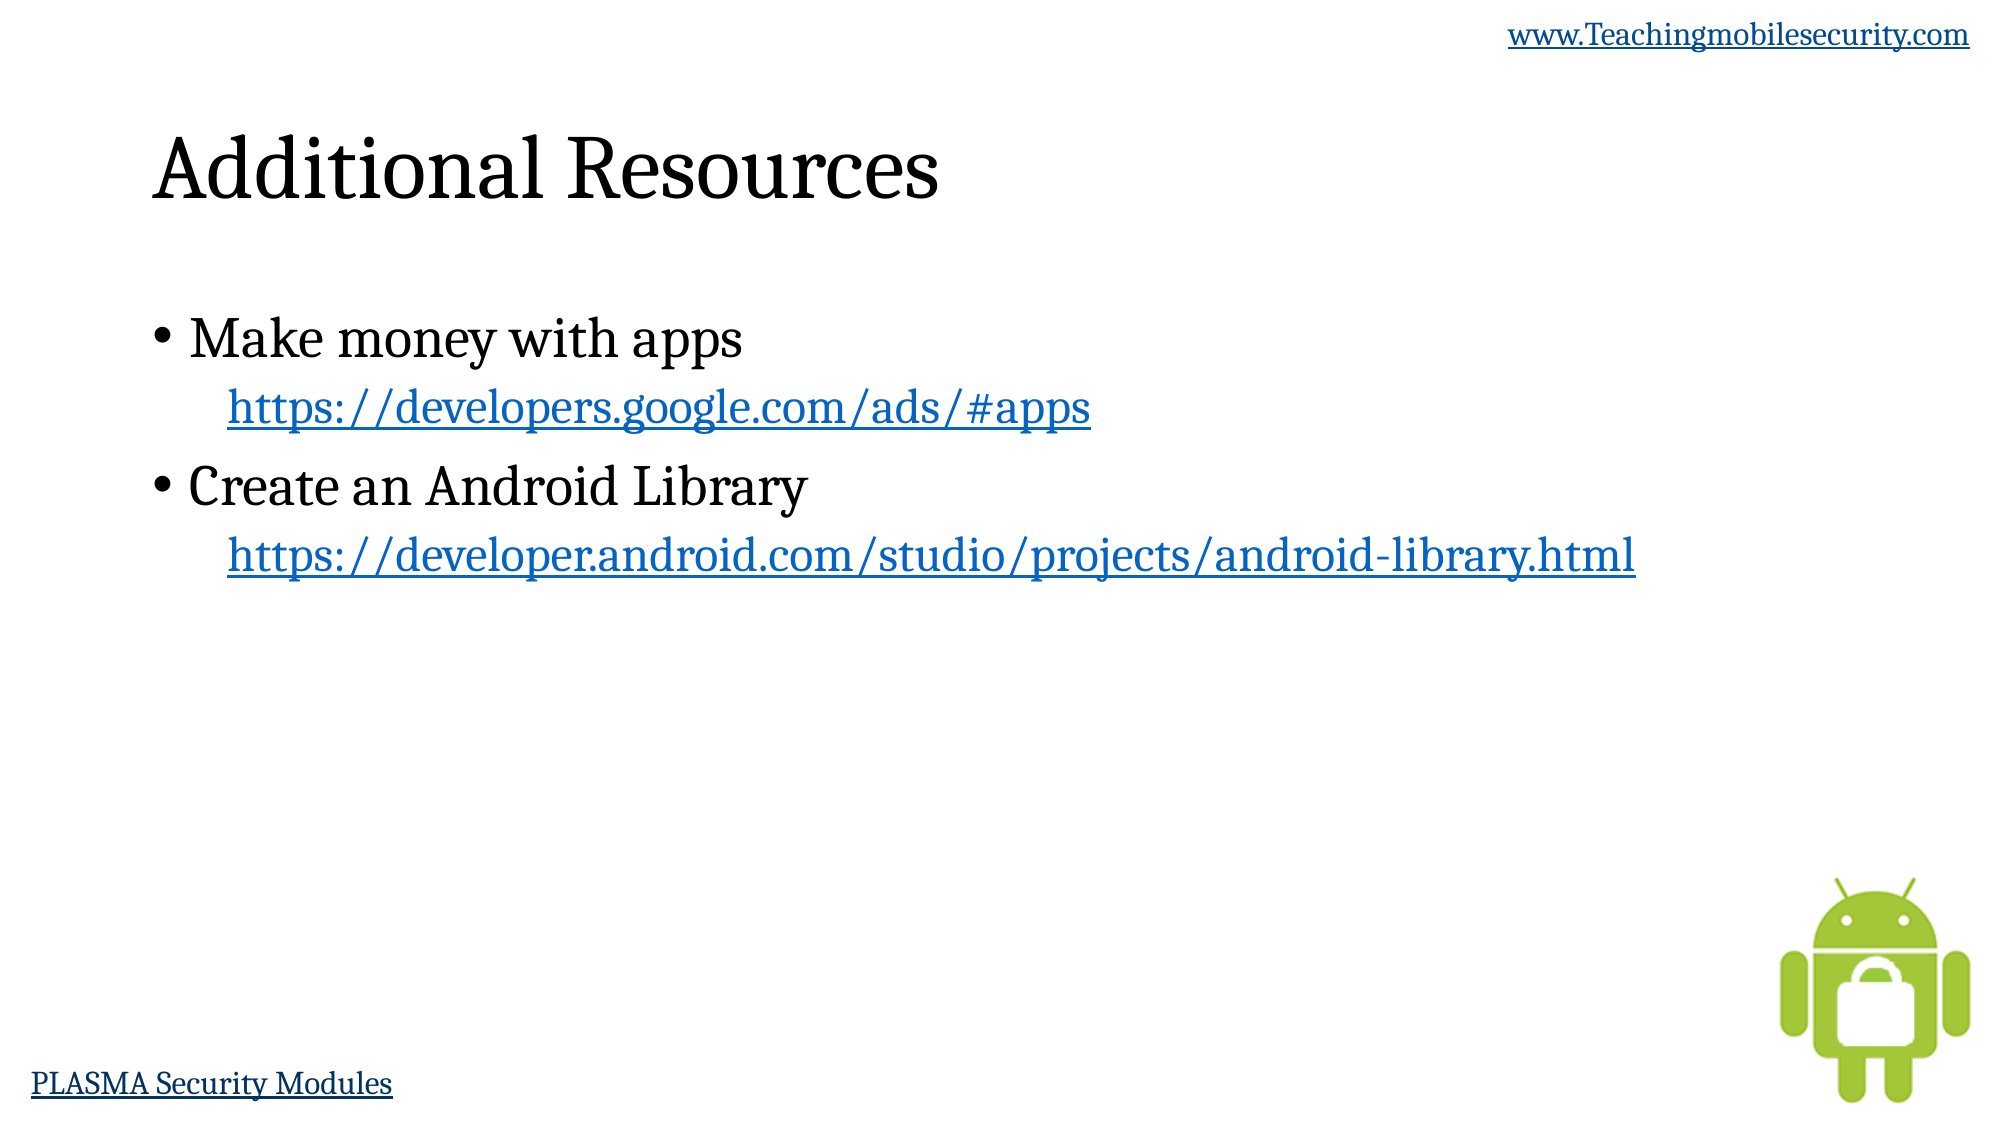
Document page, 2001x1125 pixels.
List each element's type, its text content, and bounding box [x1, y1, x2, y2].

picture [1777, 876, 1974, 1109]
title Additional Resources [137, 59, 1863, 278]
list Make money with apps https://developers.google.com/ads/#apps Create an Android Library https://developer.android.com/studio/projects/android-library.html [137, 299, 1863, 1097]
